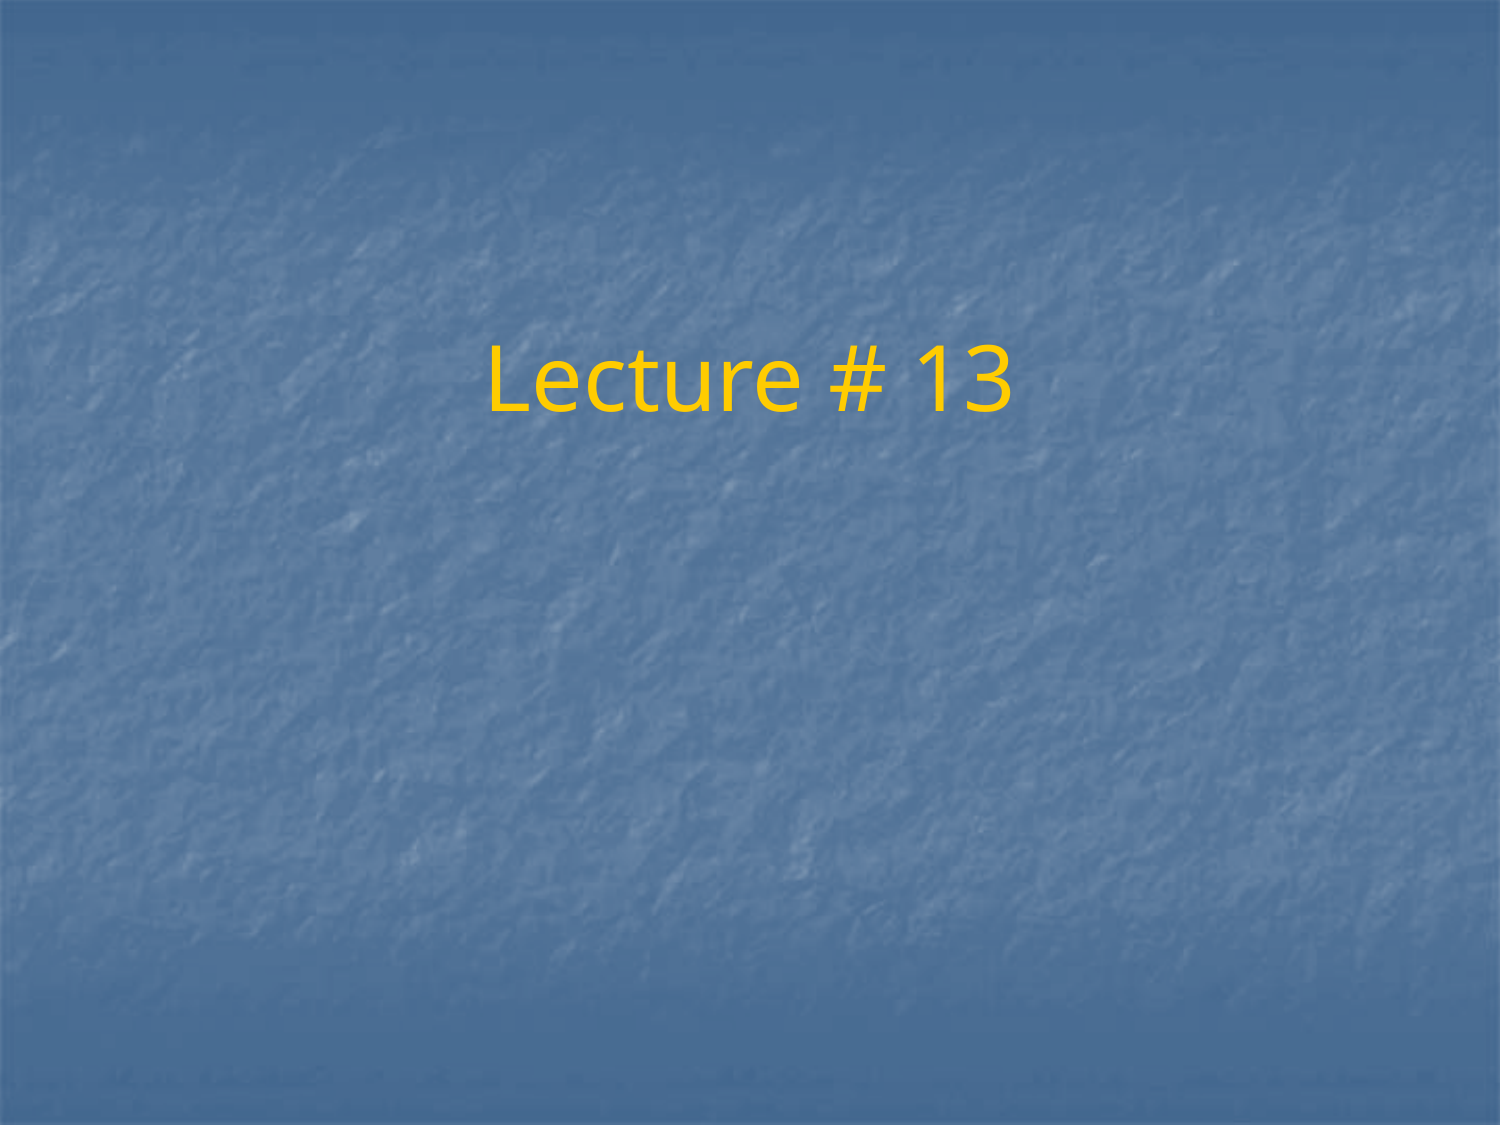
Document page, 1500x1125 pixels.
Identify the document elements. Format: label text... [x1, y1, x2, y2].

title Lecture # 13 [112, 224, 1388, 525]
